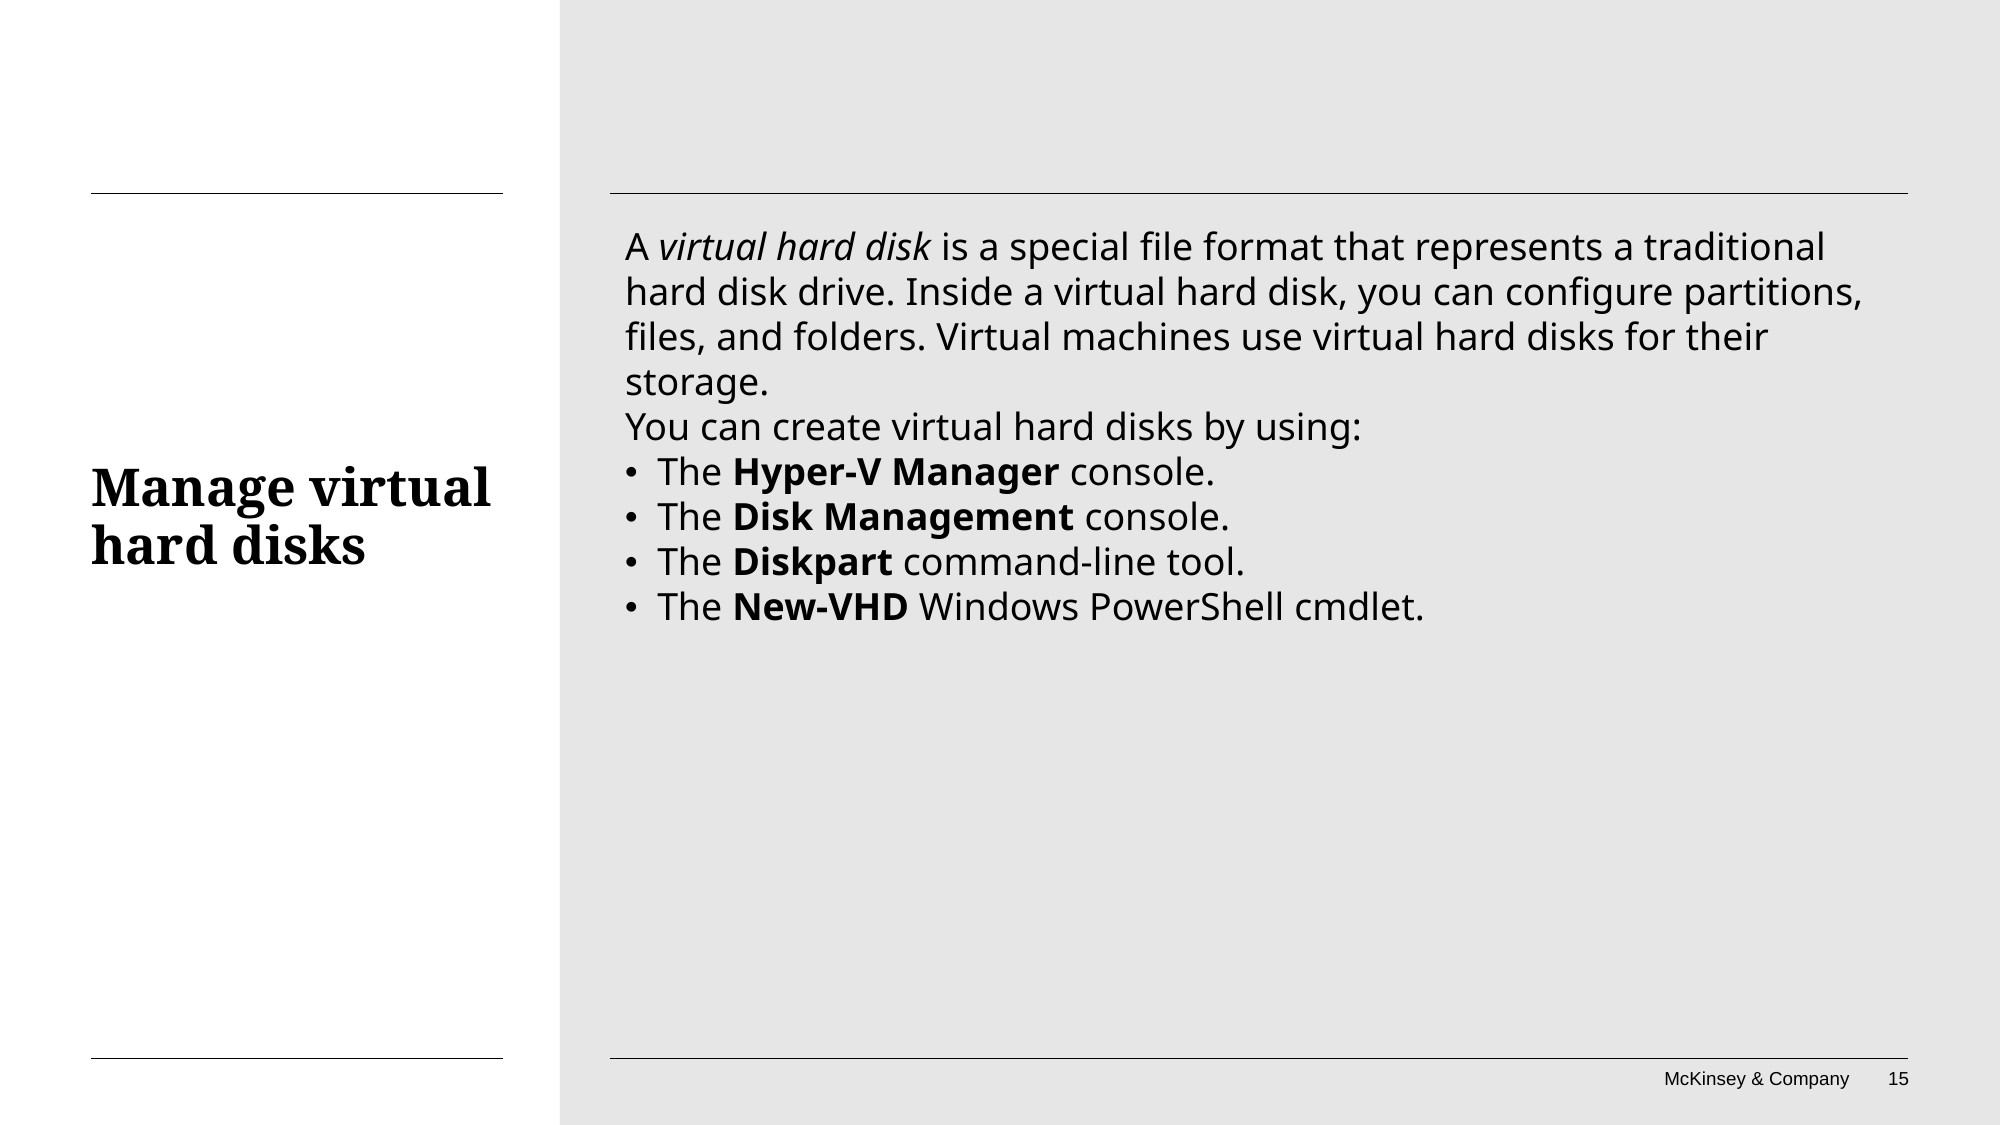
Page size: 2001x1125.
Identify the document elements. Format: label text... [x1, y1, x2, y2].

text_box A virtual hard disk is a special file format that represents a traditional hard disk drive. Inside a virtual hard disk, you can configure partitions, files, and folders. Virtual machines use virtual hard disks for their storage. You can create virtual hard disks by using: • The Hyper-V Manager console. • The Disk Management console. • The Diskpart command-line tool. • The New-VHD Windows PowerShell cmdlet. [610, 215, 1910, 636]
title Manage virtual hard disks [91, 450, 504, 577]
